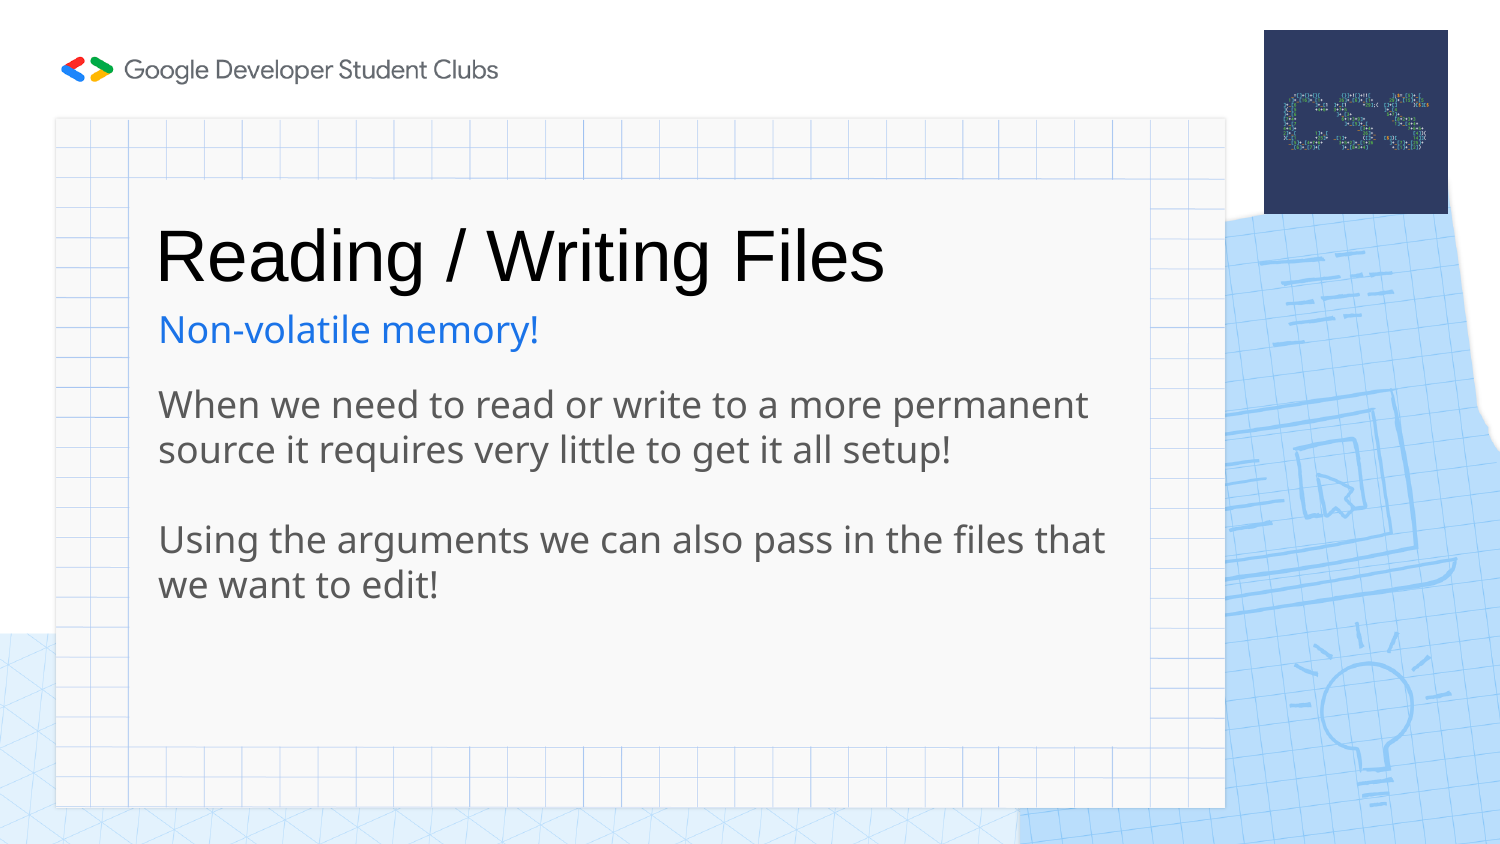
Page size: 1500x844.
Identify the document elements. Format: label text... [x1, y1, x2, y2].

picture [0, 0, 1500, 844]
list When we need to read or write to a more permanent source it requires very little to get it all setup! Using the arguments we can also pass in the files that we want to edit! [152, 375, 1127, 844]
title Reading / Writing Files [140, 193, 1035, 365]
subtitle Non-volatile memory! [152, 300, 1202, 802]
